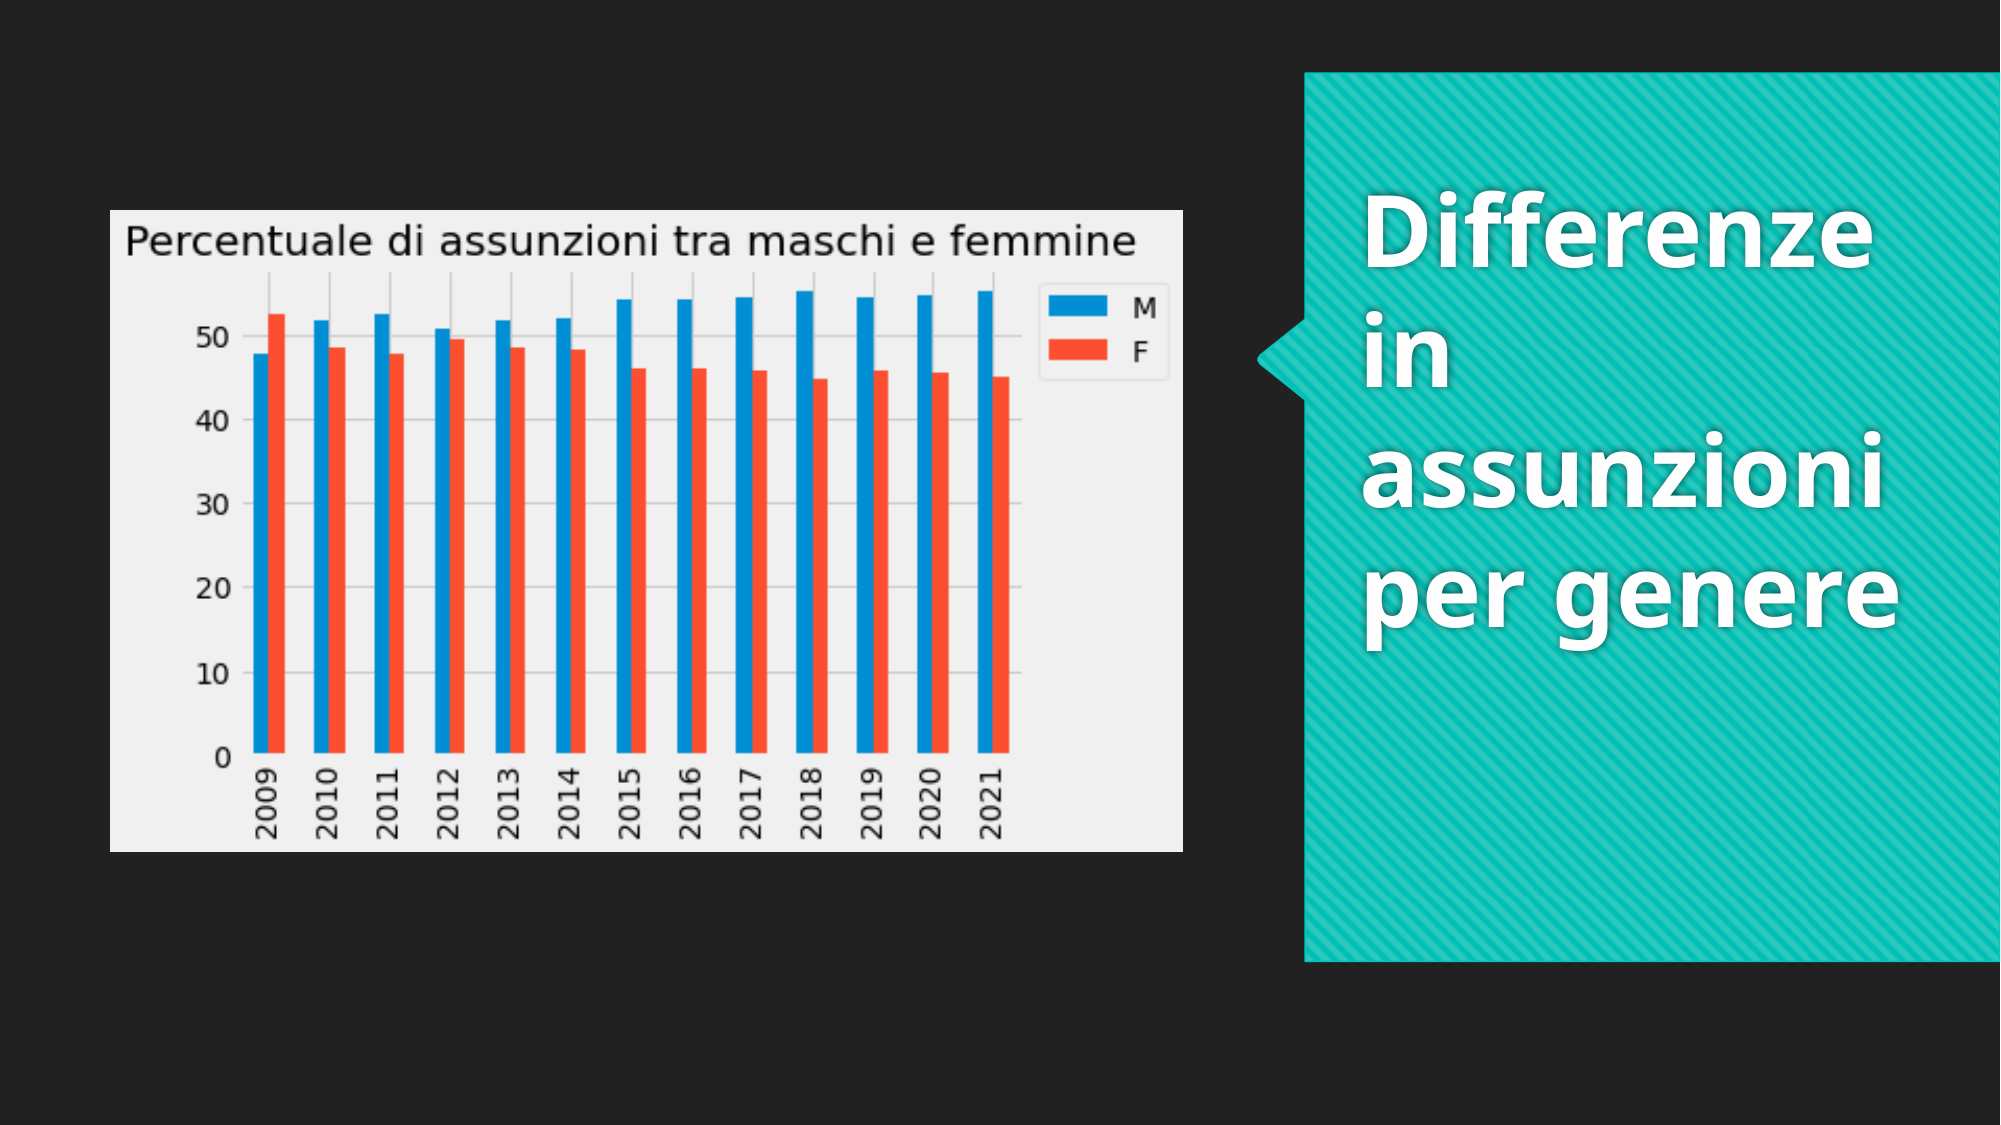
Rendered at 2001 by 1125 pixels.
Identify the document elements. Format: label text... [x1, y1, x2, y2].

picture [109, 210, 1183, 852]
title Differenze in assunzioni per genere [1344, 210, 1969, 656]
